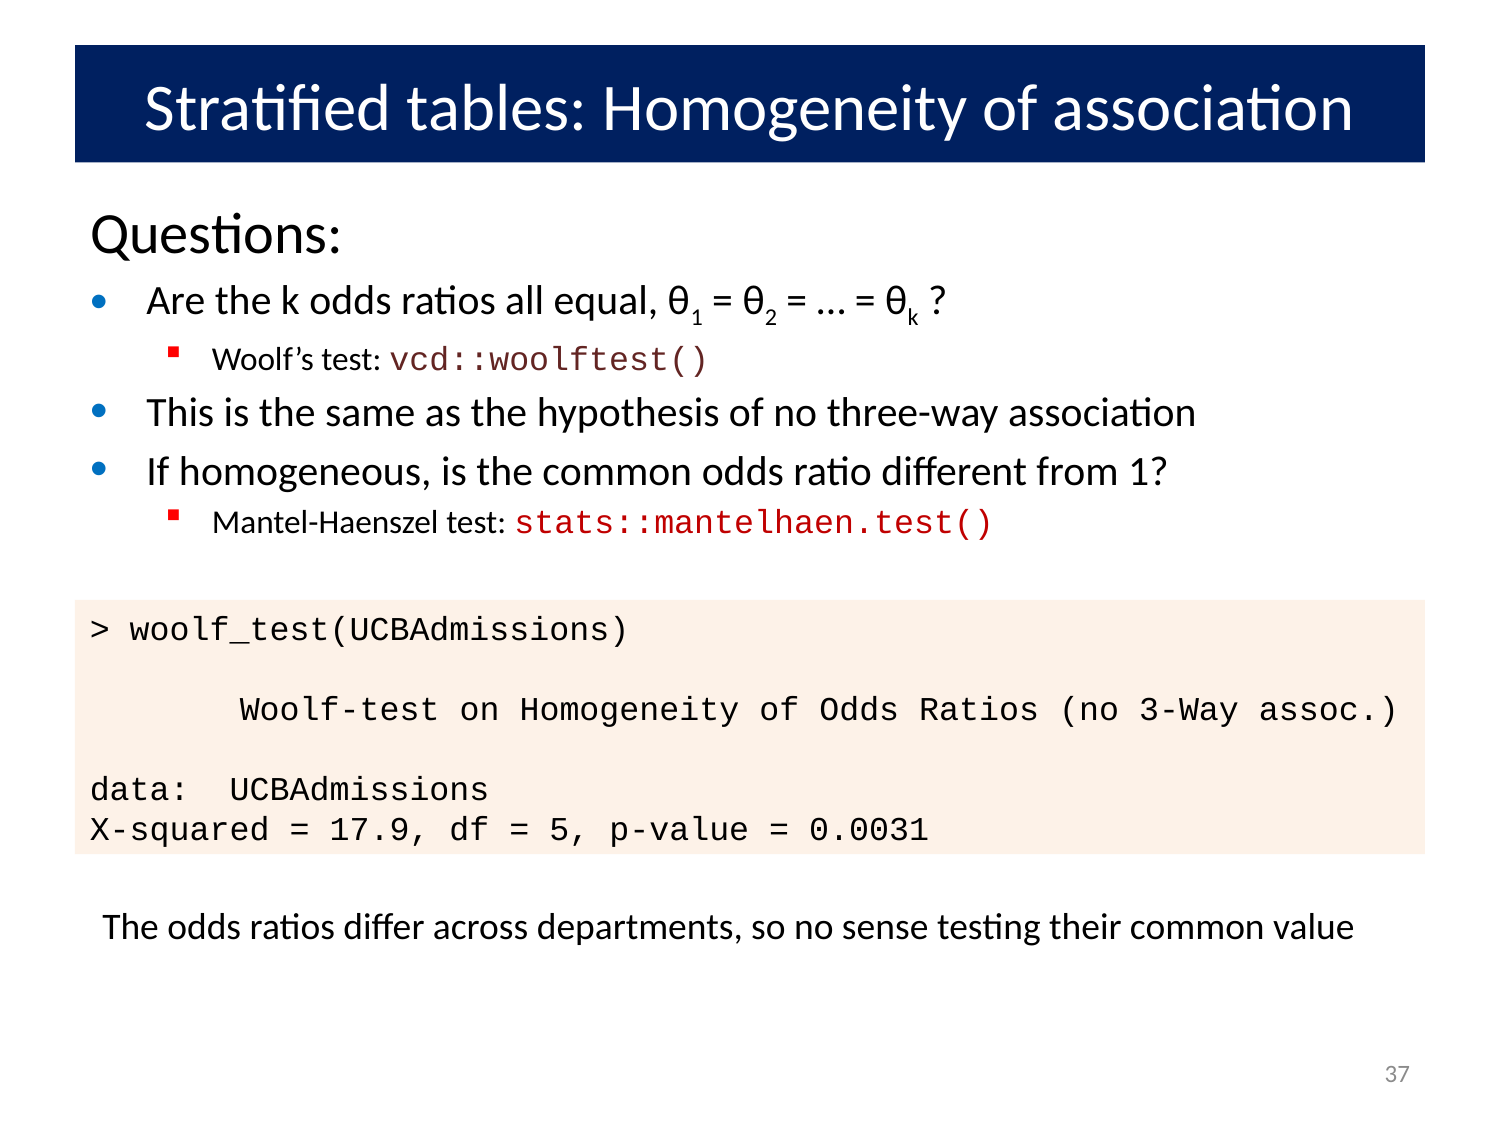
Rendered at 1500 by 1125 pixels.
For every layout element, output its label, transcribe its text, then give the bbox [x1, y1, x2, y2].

slide_number 37 [1074, 1042, 1425, 1103]
text_box > woolf_test(UCBAdmissions) Woolf-test on Homogeneity of Odds Ratios (no 3-Way assoc.) data: UCBAdmissions X-squared = 17.9, df = 5, p-value = 0.0031 [74, 599, 1425, 855]
text_box The odds ratios differ across departments, so no sense testing their common value [87, 894, 1425, 955]
title Stratified tables: Homogeneity of association [75, 45, 1425, 163]
list Questions: Are the k odds ratios all equal, θ1 = θ2 = … = θk ? Woolf’s test: vcd::woolftest() This is the same as the hypothesis of no three-way association If homogeneous, is the common odds ratio different from 1? Mantel-Haenszel test: stats::mantelhaen.test() [75, 187, 1425, 563]
